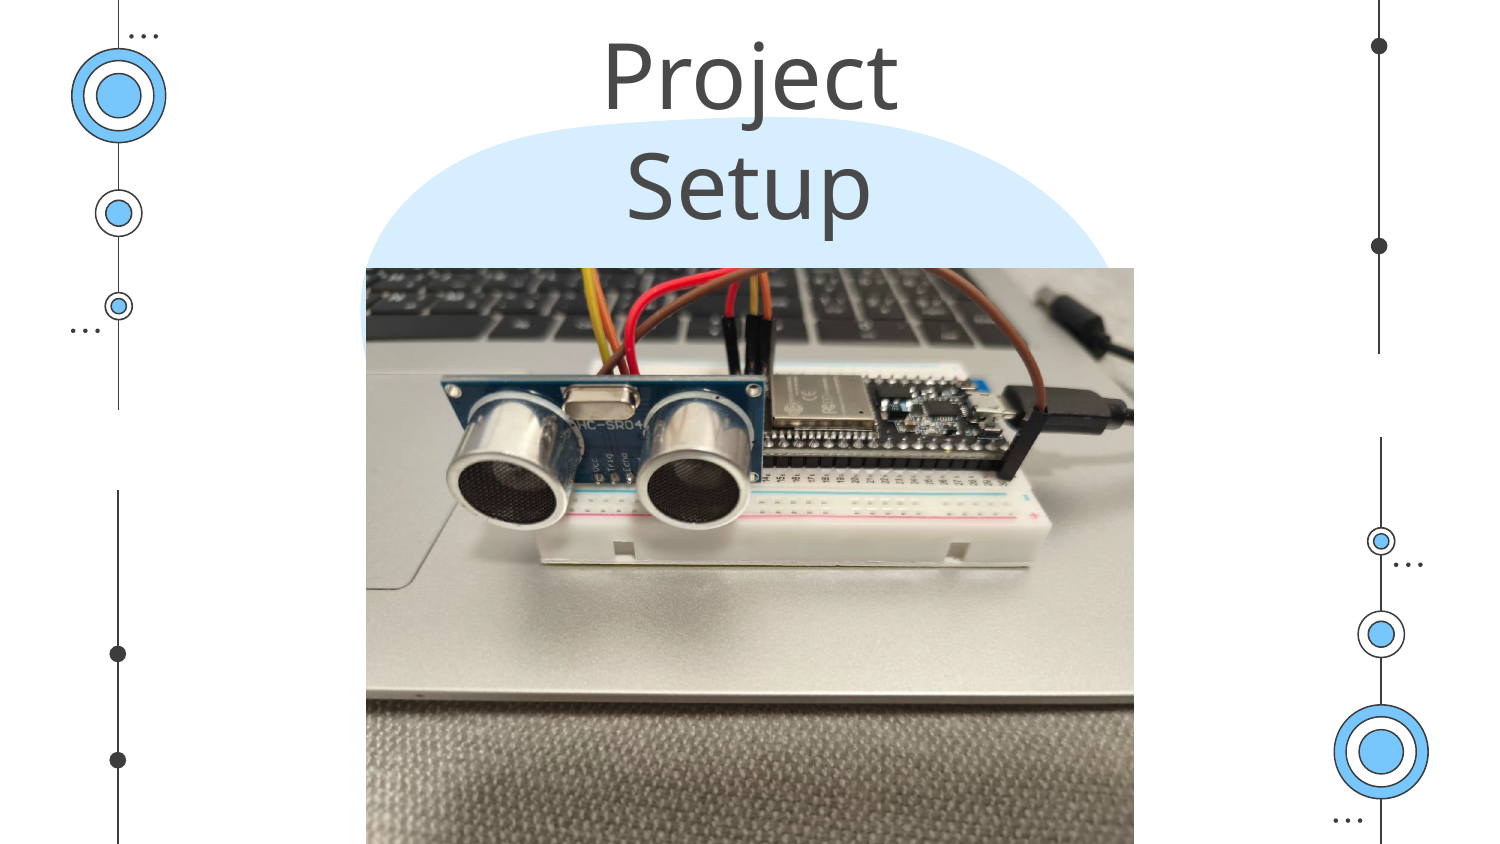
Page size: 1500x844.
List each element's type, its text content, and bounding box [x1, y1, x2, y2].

picture [366, 268, 1134, 844]
title Project Setup [506, 39, 994, 216]
